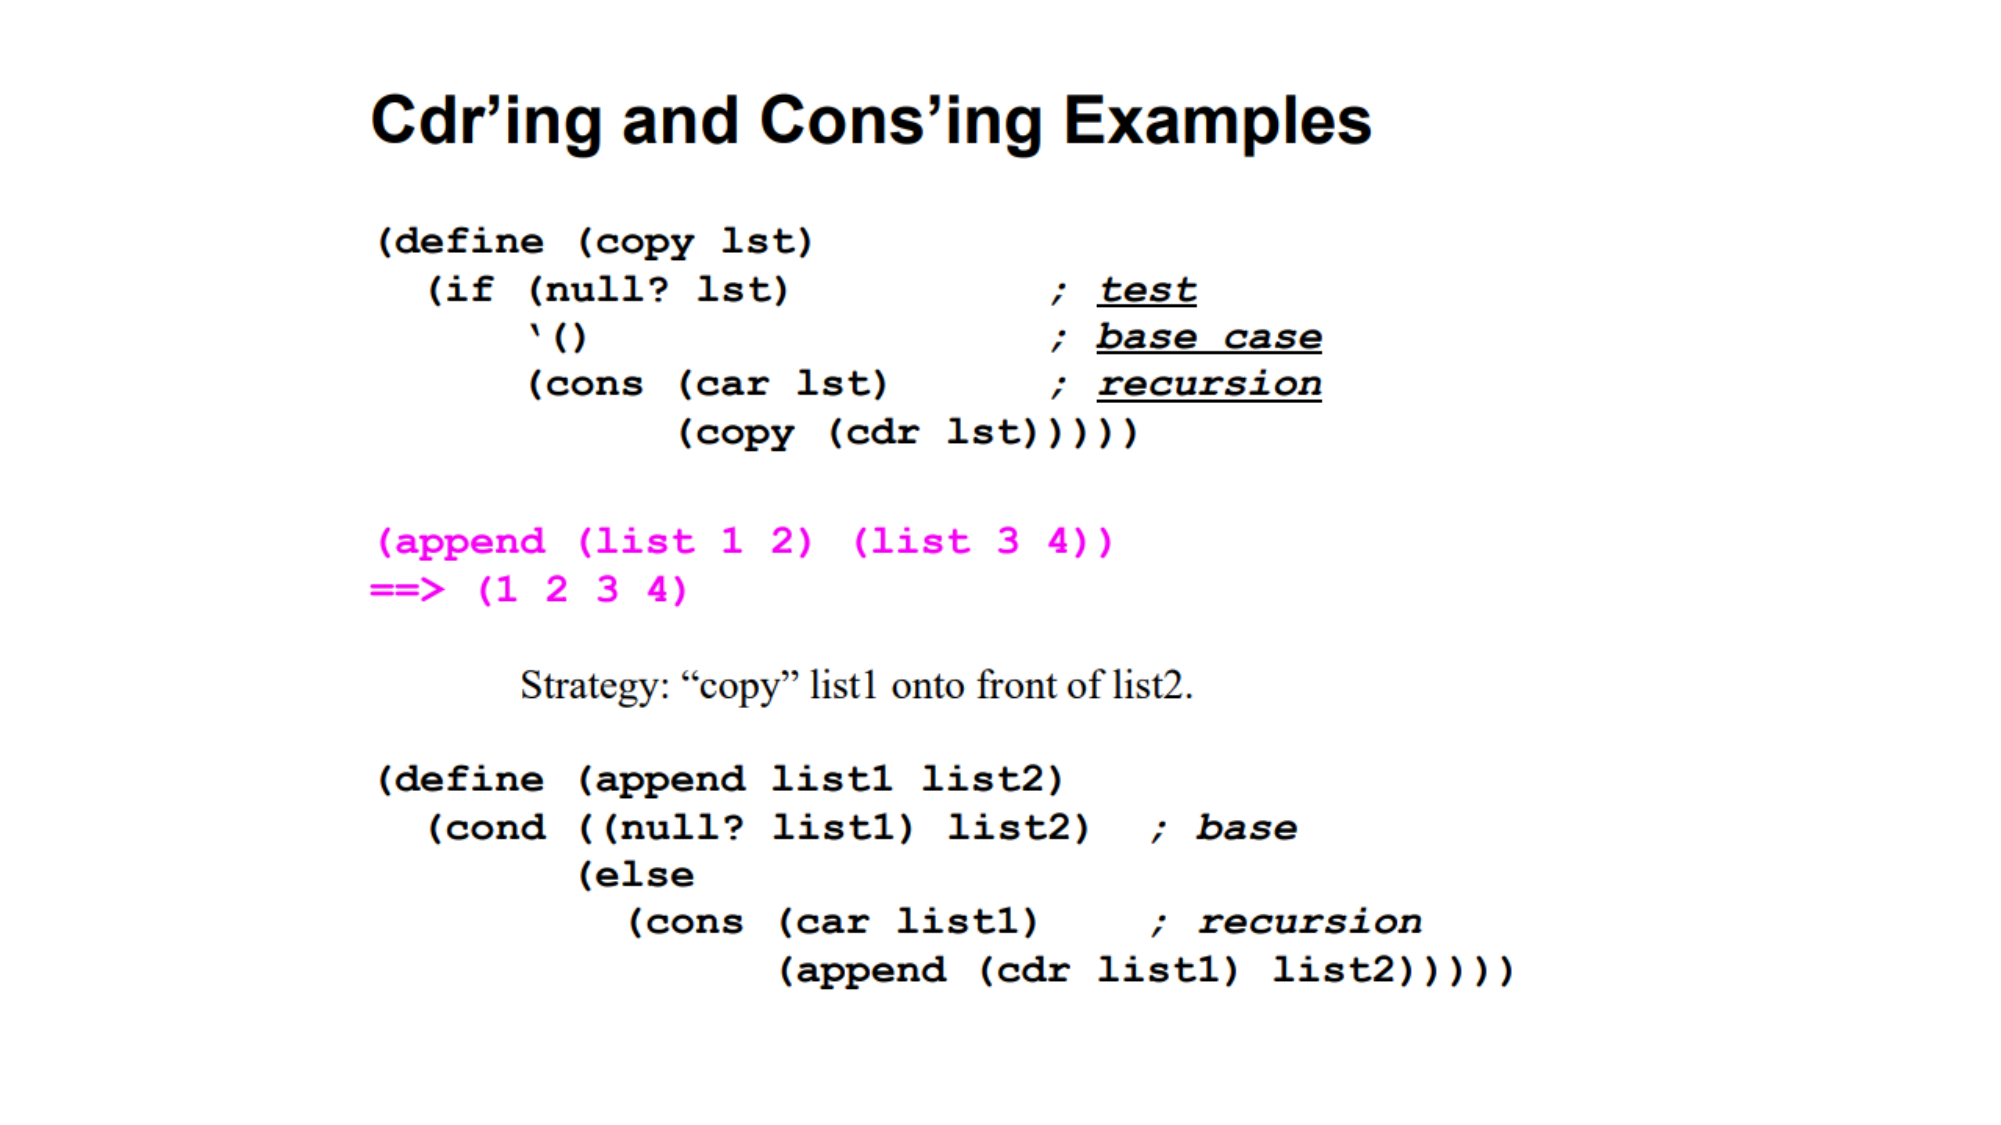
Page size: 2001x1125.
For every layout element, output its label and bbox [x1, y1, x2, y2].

picture [349, 62, 1651, 1063]
